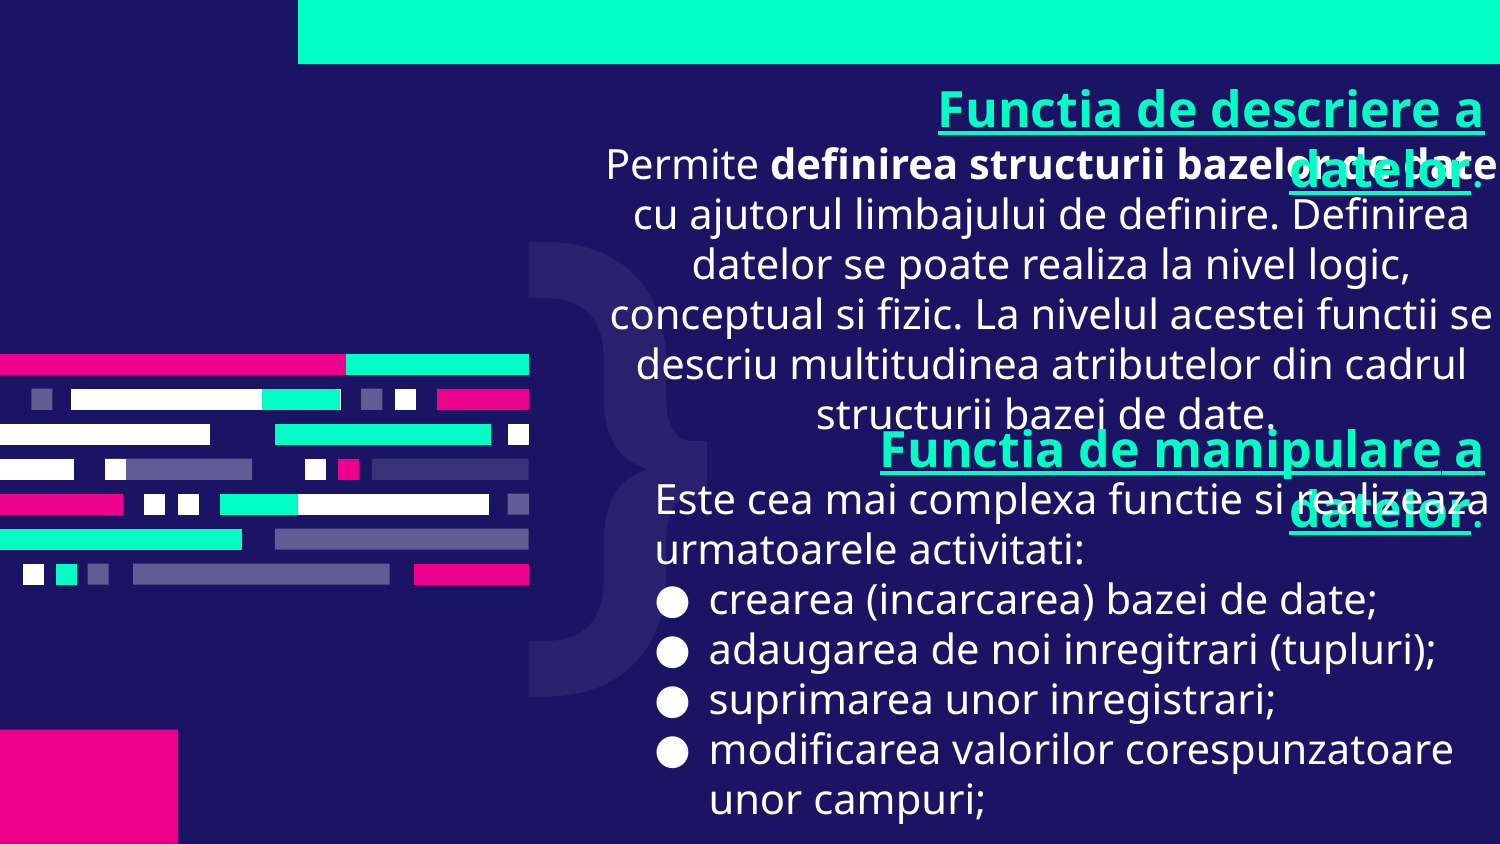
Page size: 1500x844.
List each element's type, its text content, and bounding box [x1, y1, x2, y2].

text_box Este cea mai complexa functie si realizeaza urmatoarele activitati: crearea (incarcarea) bazei de date; adaugarea de noi inregitrari (tupluri); suprimarea unor inregistrari; modificarea valorilor corespunzatoare unor campuri; [618, 457, 1500, 730]
title Functia de descriere a datelor. [718, 62, 1500, 172]
text_box Functia de manipulare a datelor. [718, 402, 1500, 457]
list Permite definirea structurii bazelor de date cu ajutorul limbajului de definire. Definirea datelor se poate realiza la nivel logic, conceptual si fizic. La nivelul acestei functii se descriu multitudinea atributelor din cadrul structurii bazei de date. [585, 122, 1500, 396]
